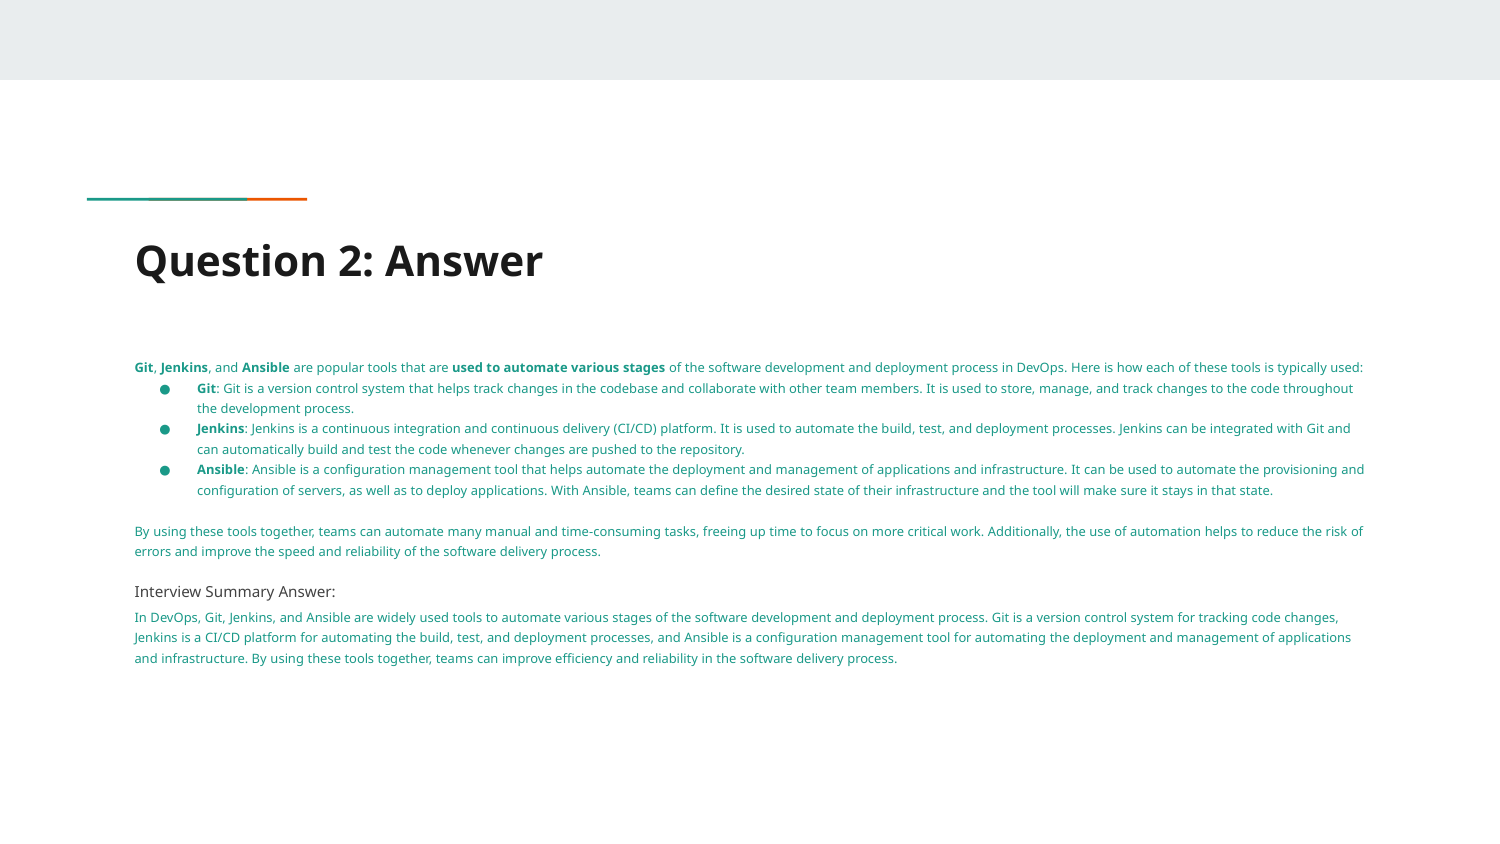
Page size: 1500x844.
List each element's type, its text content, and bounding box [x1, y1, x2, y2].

list Git, Jenkins, and Ansible are popular tools that are used to automate various stages of the software development and deployment process in DevOps. Here is how each of these tools is typically used: Git: Git is a version control system that helps track changes in the codebase and collaborate with other team members. It is used to store, manage, and track changes to the code throughout the development process. Jenkins: Jenkins is a continuous integration and continuous delivery (CI/CD) platform. It is used to automate the build, test, and deployment processes. Jenkins can be integrated with Git and can automatically build and test the code whenever changes are pushed to the repository. Ansible: Ansible is a configuration management tool that helps automate the deployment and management of applications and infrastructure. It can be used to automate the provisioning and configuration of servers, as well as to deploy applications. With Ansible, teams can define the desired state of their infrastructure and the tool will make sure it stays in that state. By using these tools together, teams can automate many manual and time-consuming tasks, freeing up time to focus on more critical work. Additionally, the use of automation helps to reduce the risk of errors and improve the speed and reliability of the software delivery process. Interview Summary Answer: In DevOps, Git, Jenkins, and Ansible are widely used tools to automate various stages of the software development and deployment process. Git is a version control system for tracking code changes, Jenkins is a CI/CD platform for automating the build, test, and deployment processes, and Ansible is a configuration management tool for automating the deployment and management of applications and infrastructure. By using these tools together, teams can improve efficiency and reliability in the software delivery process. [119, 341, 1381, 712]
title Question 2: Answer [119, 216, 1381, 305]
